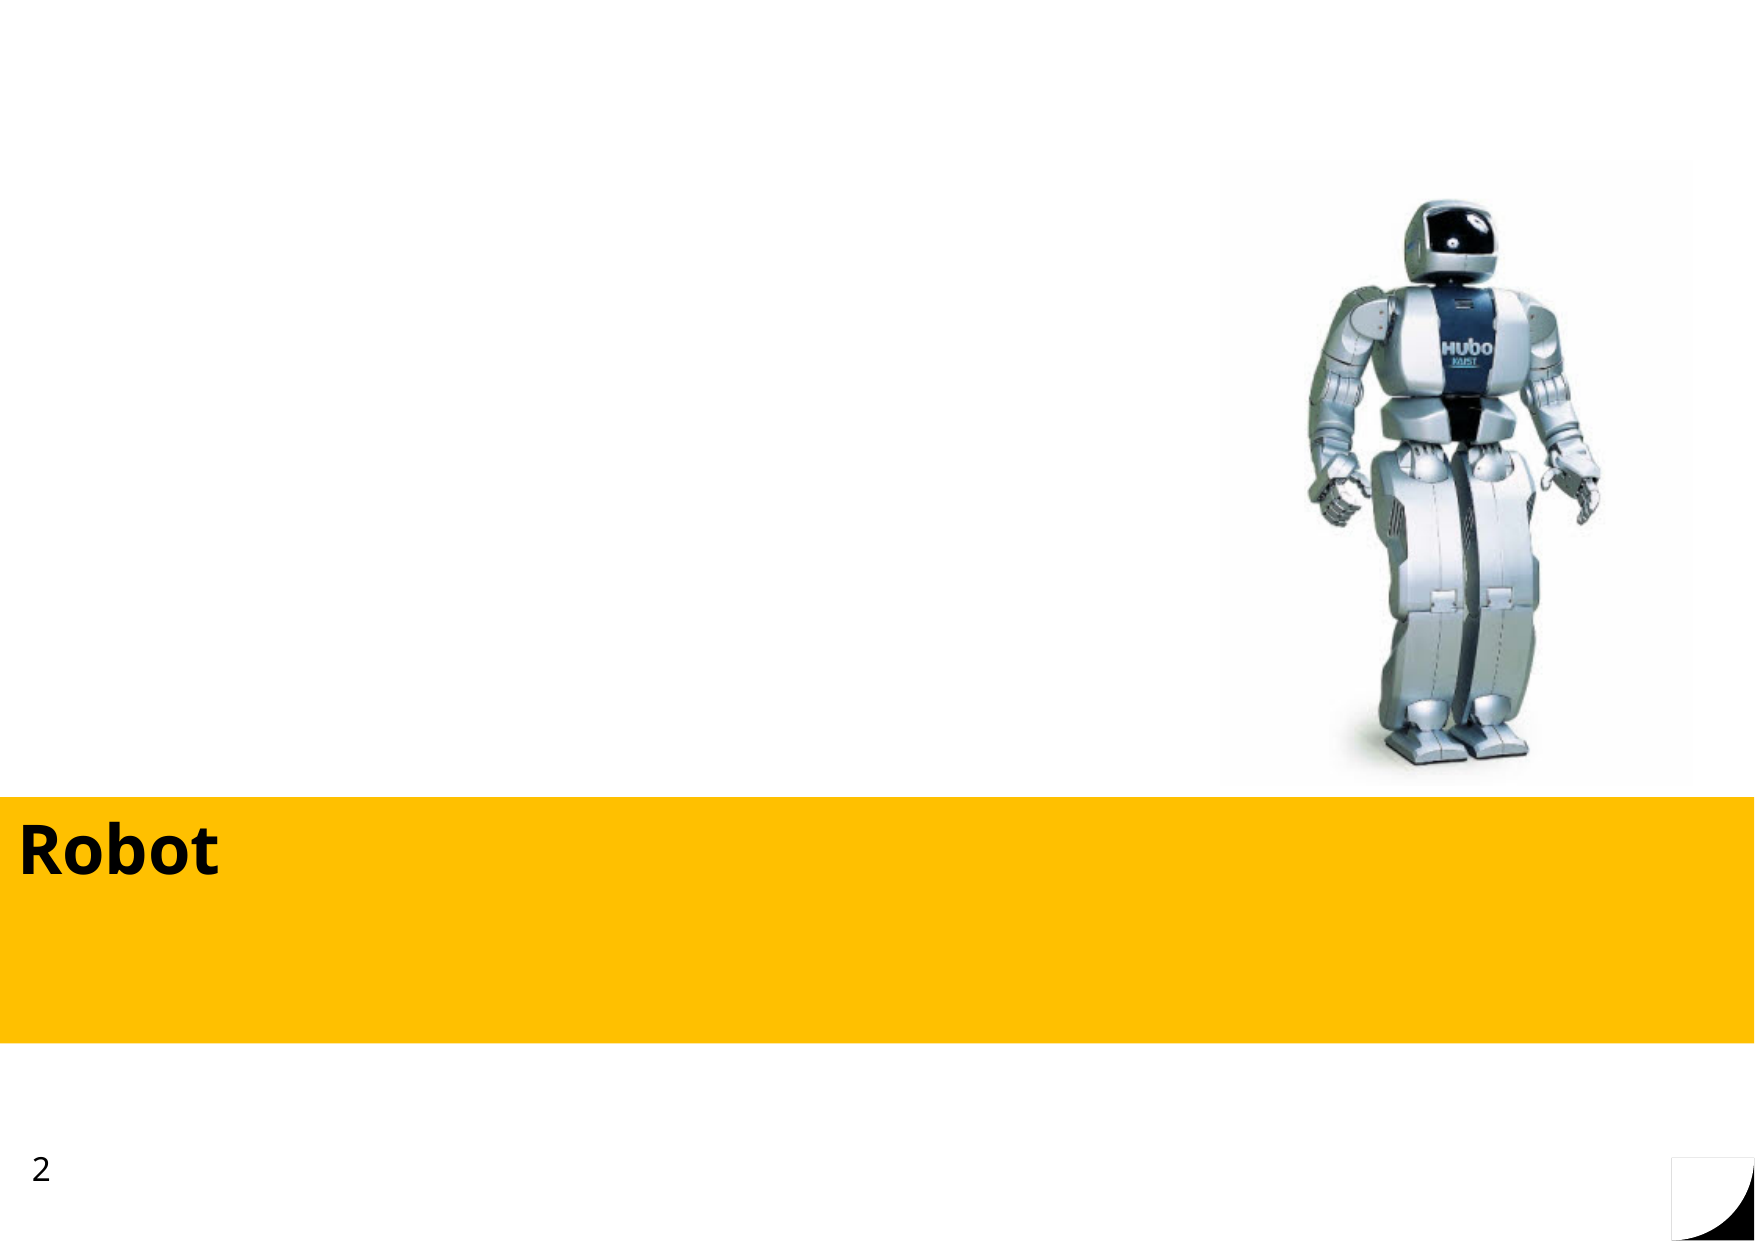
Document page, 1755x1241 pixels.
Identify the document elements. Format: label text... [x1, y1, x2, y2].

title Robot [0, 797, 1755, 1044]
picture [1219, 160, 1693, 786]
slide_number 2 [14, 1139, 181, 1192]
